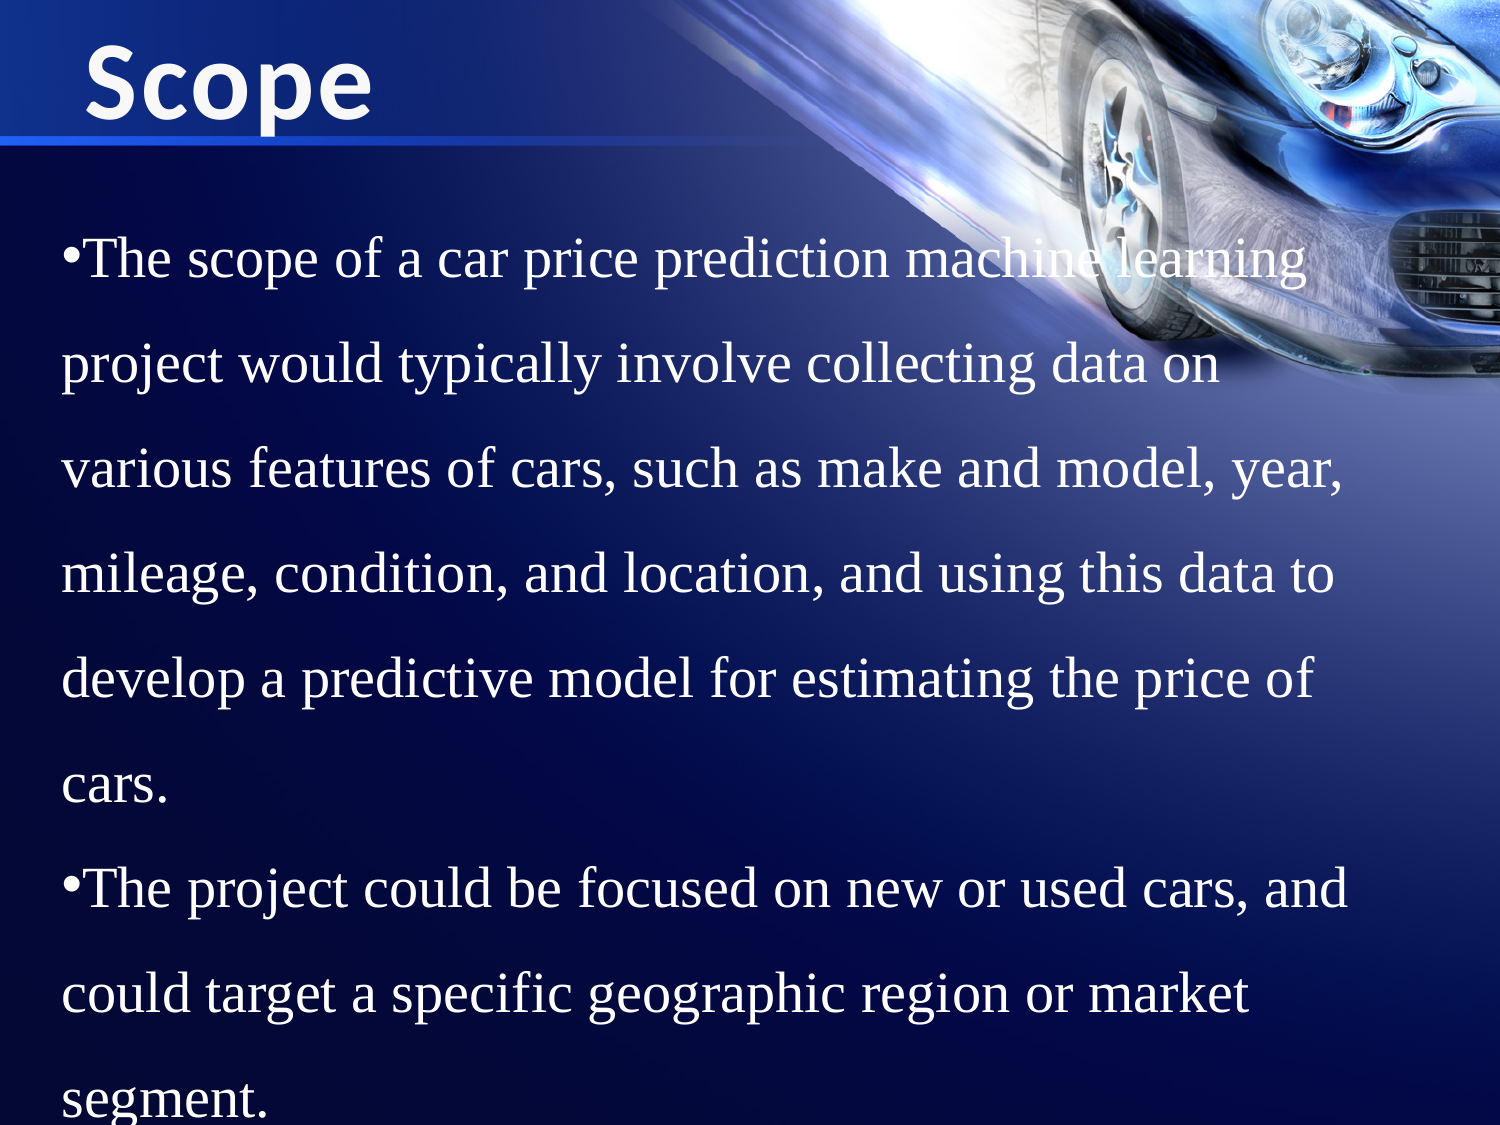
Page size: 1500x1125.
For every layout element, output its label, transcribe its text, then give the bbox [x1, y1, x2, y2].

text_box Scope [70, 0, 739, 150]
picture [0, 0, 1500, 1125]
text_box The scope of a car price prediction machine learning project would typically involve collecting data on various features of cars, such as make and model, year, mileage, condition, and location, and using this data to develop a predictive model for estimating the price of cars. The project could be focused on new or used cars, and could target a specific geographic region or market segment. [46, 176, 1418, 1125]
